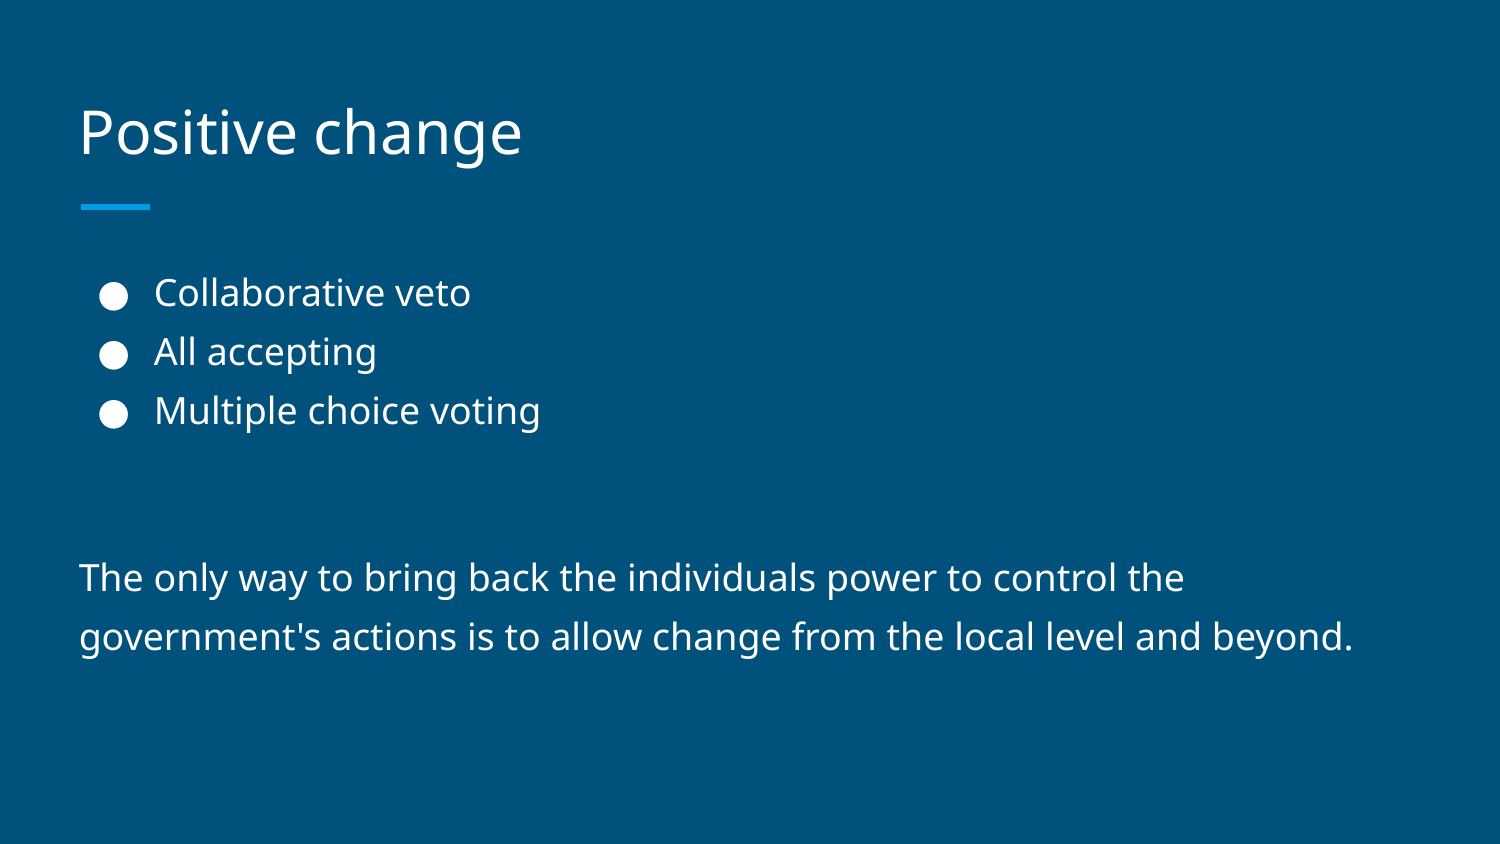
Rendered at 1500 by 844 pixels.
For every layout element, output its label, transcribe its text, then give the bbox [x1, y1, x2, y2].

list Collaborative veto All accepting Multiple choice voting The only way to bring back the individuals power to control the government's actions is to allow change from the local level and beyond. [63, 244, 1437, 750]
title Positive change [63, 75, 1437, 188]
